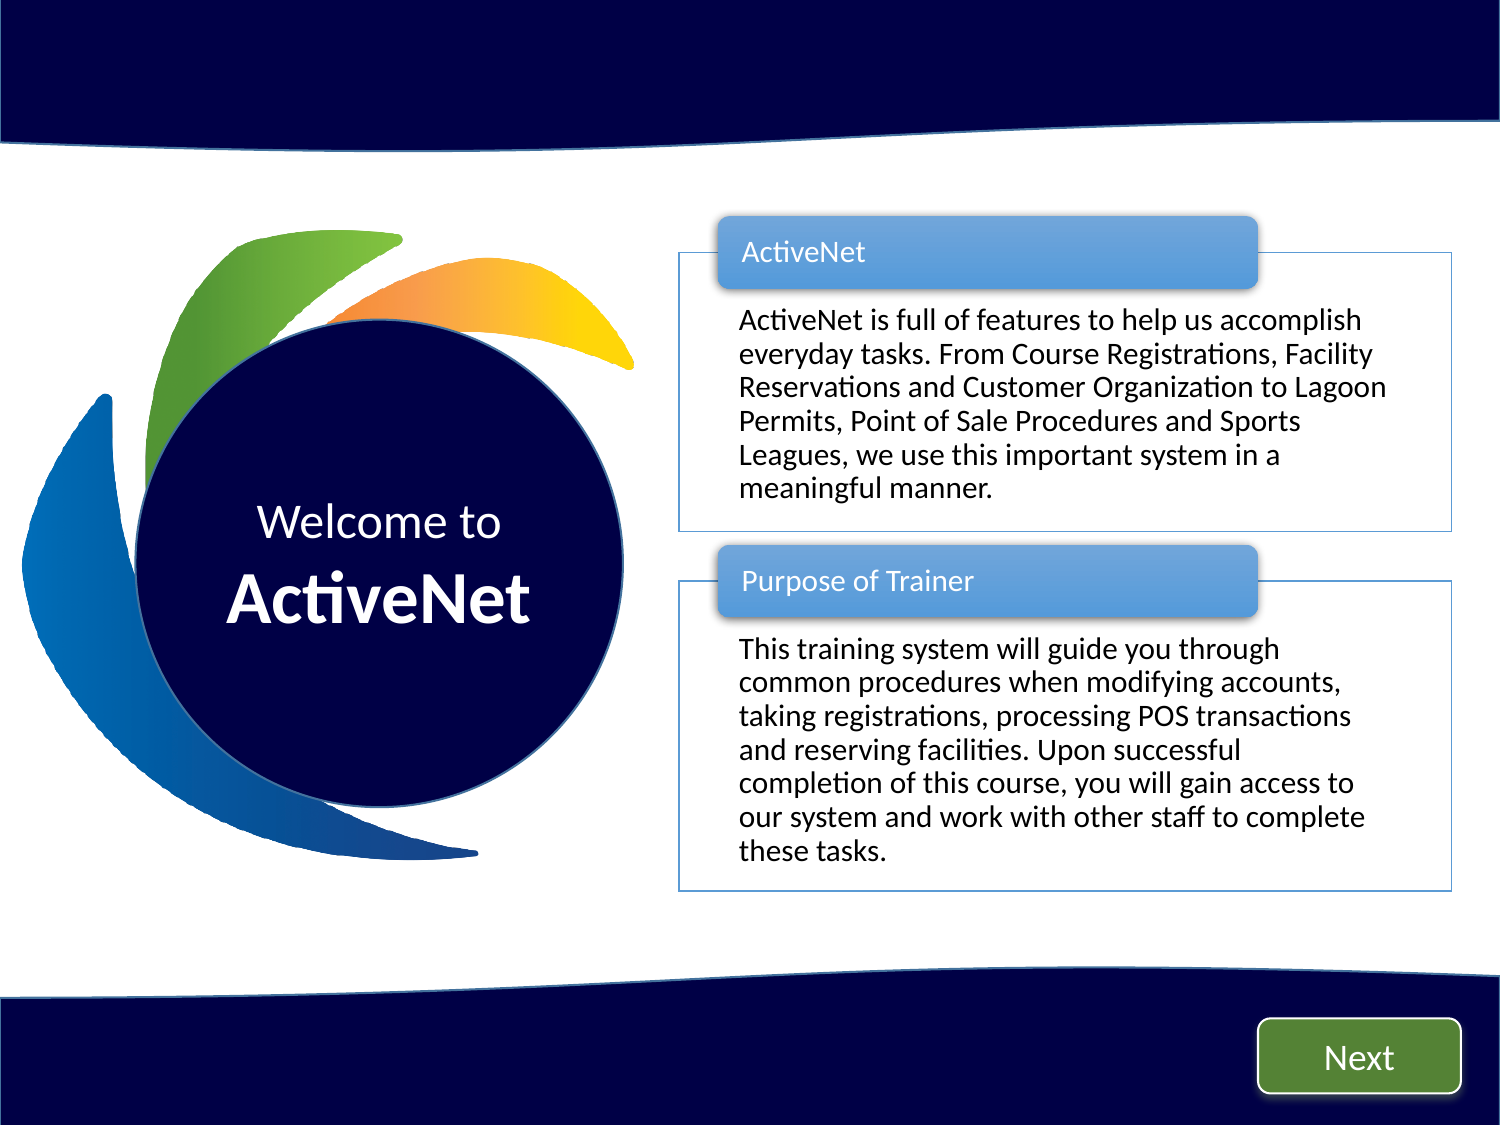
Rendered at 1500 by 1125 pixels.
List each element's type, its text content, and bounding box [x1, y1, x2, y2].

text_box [678, 215, 1452, 891]
text_box [0, 966, 1500, 1125]
text_box [0, 0, 1500, 153]
text_box Next [1256, 1017, 1462, 1095]
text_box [20, 230, 633, 889]
